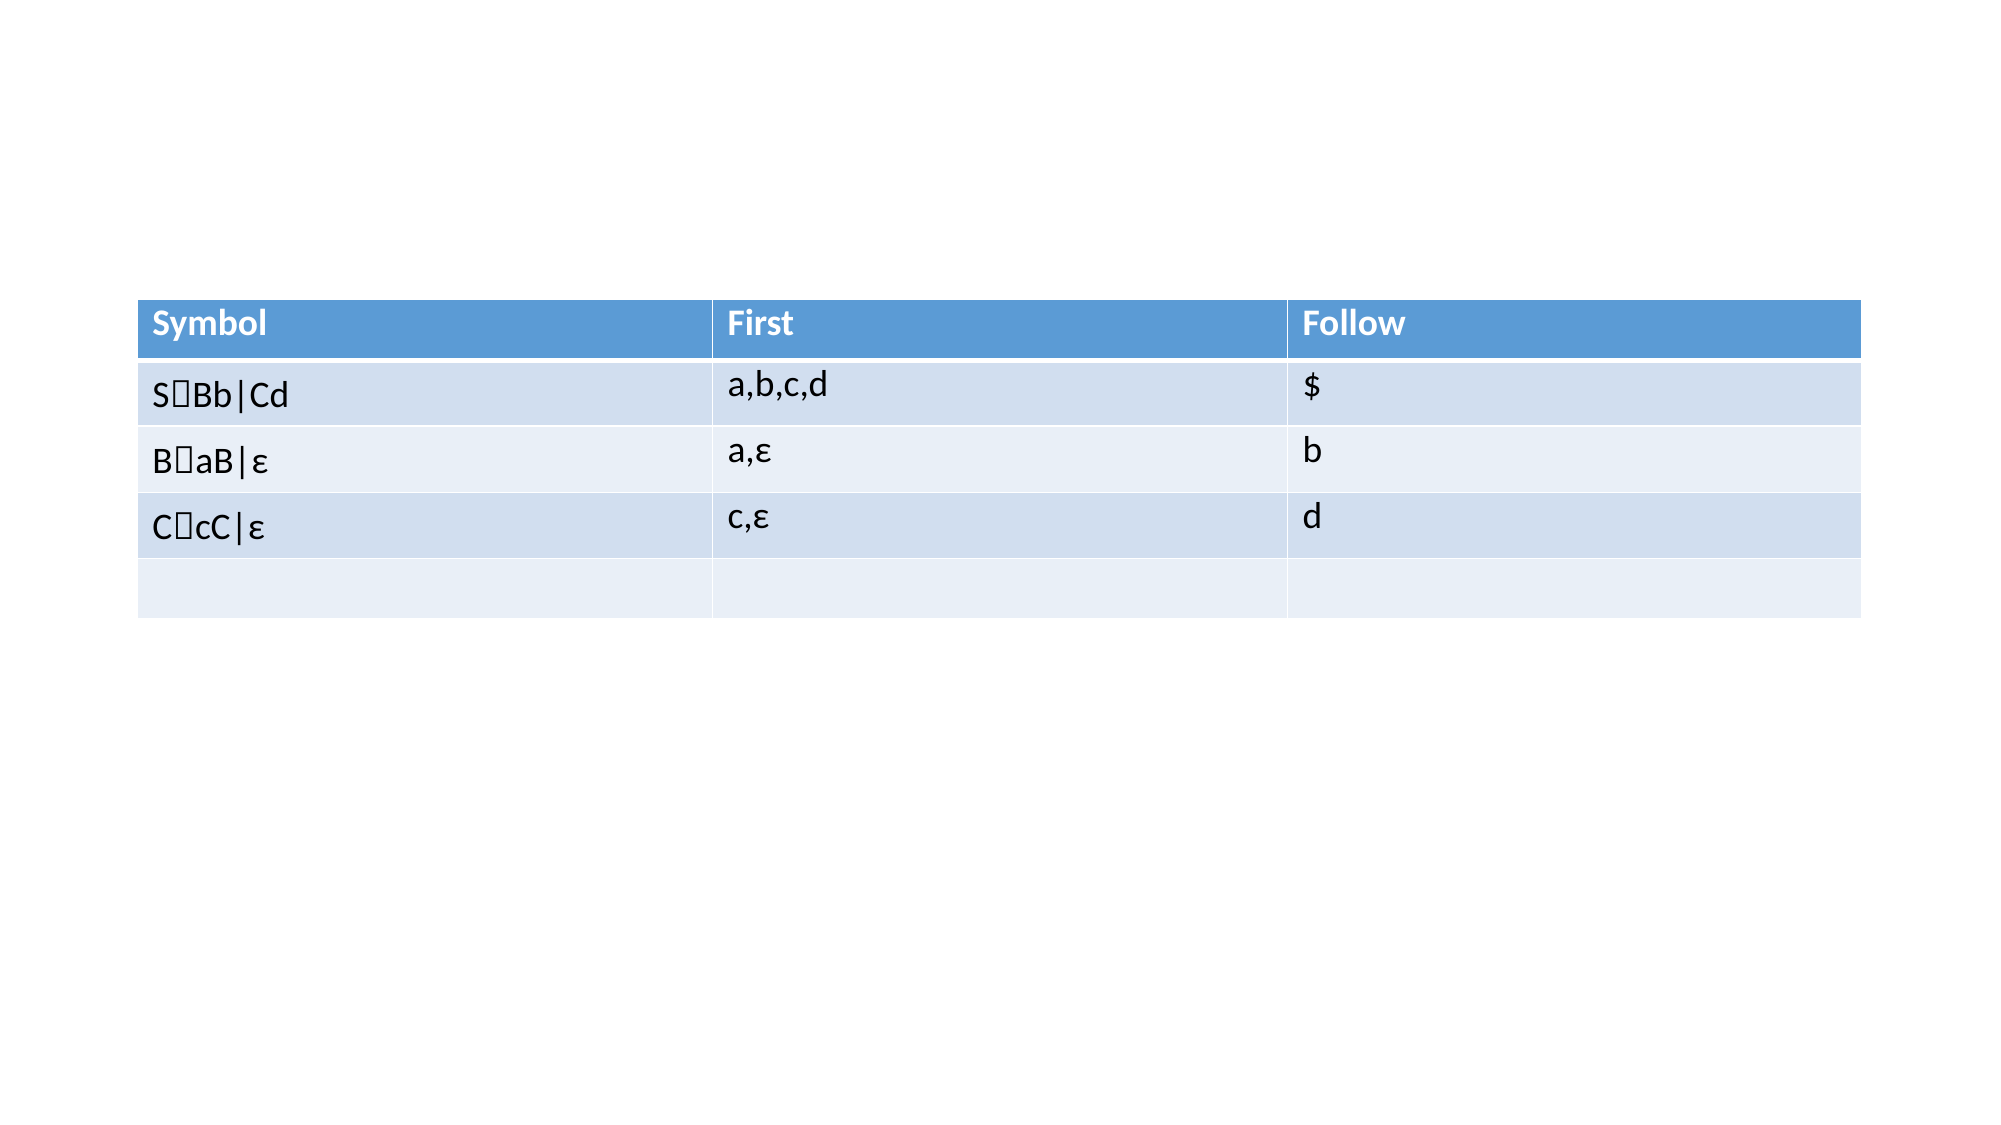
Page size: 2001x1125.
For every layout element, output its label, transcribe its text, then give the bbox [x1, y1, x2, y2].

table_cell $ [1288, 363, 1861, 425]
table_cell c,ε [713, 493, 1287, 558]
table_cell b [1288, 427, 1861, 492]
table_header Follow [1288, 300, 1861, 358]
table_cell d [1288, 493, 1861, 558]
table_header Symbol [138, 300, 712, 358]
table_cell CcC|ε [138, 493, 712, 558]
table_cell BaB|ε [138, 427, 712, 492]
table_cell [713, 559, 1287, 618]
table_cell SBb|Cd [138, 363, 712, 425]
table_cell [138, 559, 712, 618]
table_cell a,b,c,d [713, 363, 1287, 425]
table_cell [1288, 559, 1861, 618]
table_header First [713, 300, 1287, 358]
table_cell a,ε [713, 427, 1287, 492]
